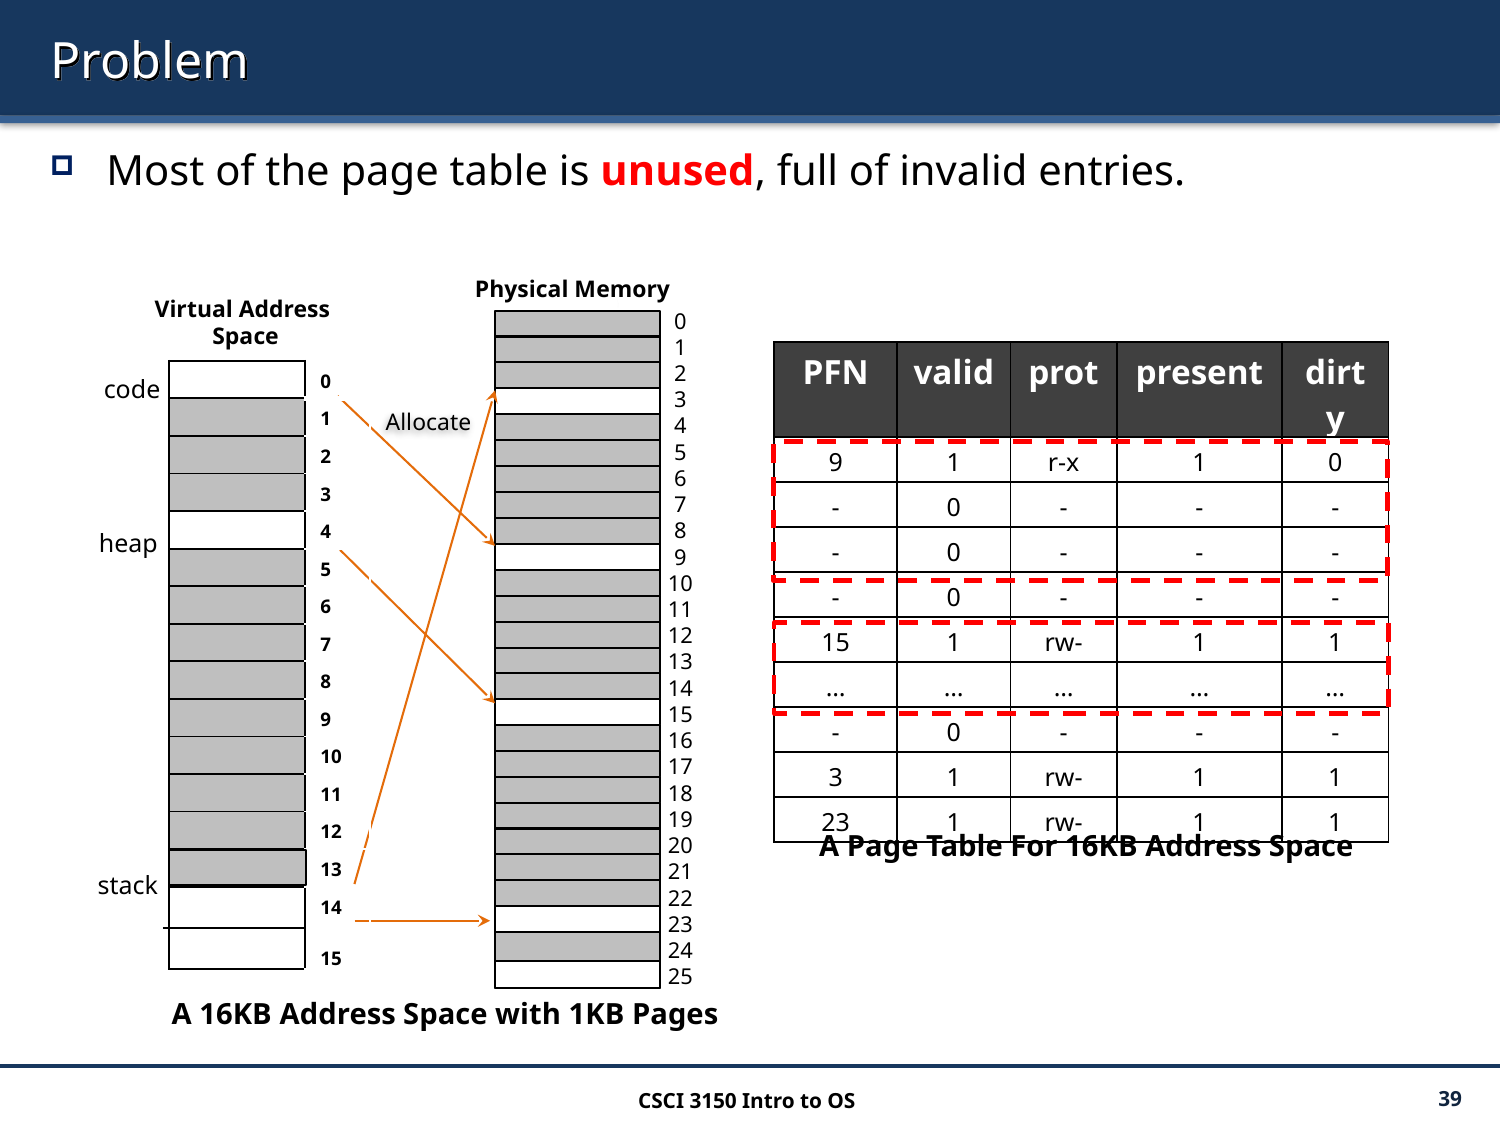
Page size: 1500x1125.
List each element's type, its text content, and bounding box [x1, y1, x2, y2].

table_header prot [1011, 343, 1116, 436]
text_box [354, 389, 496, 549]
table_cell 23 [775, 798, 896, 819]
table_cell 1 [306, 401, 332, 435]
table_cell - [1283, 581, 1388, 616]
text_box Most of the page table is unused, full of invalid entries. [35, 111, 1477, 1015]
table_cell [170, 700, 304, 736]
table_header PFN [775, 343, 896, 436]
table_cell 3 [306, 474, 332, 510]
table_cell 14 15 [306, 888, 369, 968]
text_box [339, 549, 496, 704]
table_cell 1 [1283, 798, 1388, 819]
text_box Physical Memory [428, 267, 717, 310]
table_cell 7 [306, 625, 334, 660]
table_cell 5 [306, 550, 334, 585]
table_cell 1 [1283, 753, 1388, 796]
table_cell 8 [306, 662, 334, 698]
table_cell [170, 775, 304, 811]
text_box A 16KB Address Space with 1KB Pages [114, 987, 776, 1038]
table_cell rw- [1011, 753, 1116, 796]
table_cell [170, 625, 304, 660]
text_box [771, 620, 1391, 716]
table_cell - [1118, 714, 1281, 751]
table_header 0 [306, 362, 369, 396]
text_box code [89, 366, 168, 411]
table_header valid [898, 343, 1010, 436]
table_cell 12 [306, 812, 349, 848]
table_cell 15 [775, 618, 896, 622]
table_cell [170, 399, 304, 435]
table_cell [170, 737, 304, 773]
table_cell 4 [306, 512, 332, 548]
table_cell 1 [1283, 618, 1388, 622]
table_cell - [775, 714, 896, 751]
text_box [166, 847, 309, 888]
table_cell [170, 662, 304, 698]
table_cell 1 [898, 753, 1010, 796]
table_cell 6 [306, 587, 334, 623]
table_header [170, 362, 304, 397]
table_cell [170, 587, 304, 623]
text_box 0 1 2 3 4 5 6 7 8 9 10 11 12 13 14 15 16 17 18 19 20 21 22 23 24 25 [661, 297, 720, 987]
table_cell 9 [306, 700, 349, 736]
text_box Virtual Address Space [89, 286, 396, 357]
table_cell 1 [898, 798, 1010, 819]
table_cell 1 [1118, 753, 1281, 796]
table_cell 0 [898, 714, 1010, 751]
table_cell - [1118, 581, 1281, 616]
table_cell [170, 437, 304, 473]
table_cell 1 [898, 618, 1010, 622]
table_cell [170, 936, 304, 968]
table_cell - [1011, 581, 1116, 616]
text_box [494, 310, 661, 989]
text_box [354, 711, 496, 885]
table_cell - [775, 581, 896, 616]
table_cell 0 [898, 581, 1010, 616]
footer CSCI 3150 Intro to OS [497, 1079, 997, 1117]
text_box stack [82, 862, 168, 907]
table_cell 11 [306, 775, 349, 811]
table_cell - [1011, 714, 1116, 751]
text_box heap [84, 519, 168, 565]
table_cell [170, 550, 304, 585]
table_cell 13 [309, 850, 349, 886]
text_box A Page Table For 16KB Address Space [755, 819, 1418, 870]
table_cell 2 [306, 437, 332, 473]
text_box [770, 439, 1391, 584]
table_header present [1118, 343, 1281, 436]
table_header dirty [1283, 343, 1388, 436]
title Problem [34, 10, 1477, 107]
table_cell rw- [1011, 618, 1116, 622]
table_cell [170, 888, 304, 927]
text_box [337, 395, 349, 547]
table_cell [170, 474, 304, 510]
slide_number 39 [1306, 1081, 1483, 1118]
table_cell 1 [1118, 798, 1281, 819]
table_cell 1 [1118, 618, 1281, 622]
table_cell [170, 812, 304, 847]
table_cell 3 [775, 753, 896, 796]
table_cell 10 [306, 737, 349, 773]
table_cell rw- [1011, 798, 1116, 819]
table_cell [170, 512, 304, 548]
table_cell - [1283, 714, 1388, 751]
